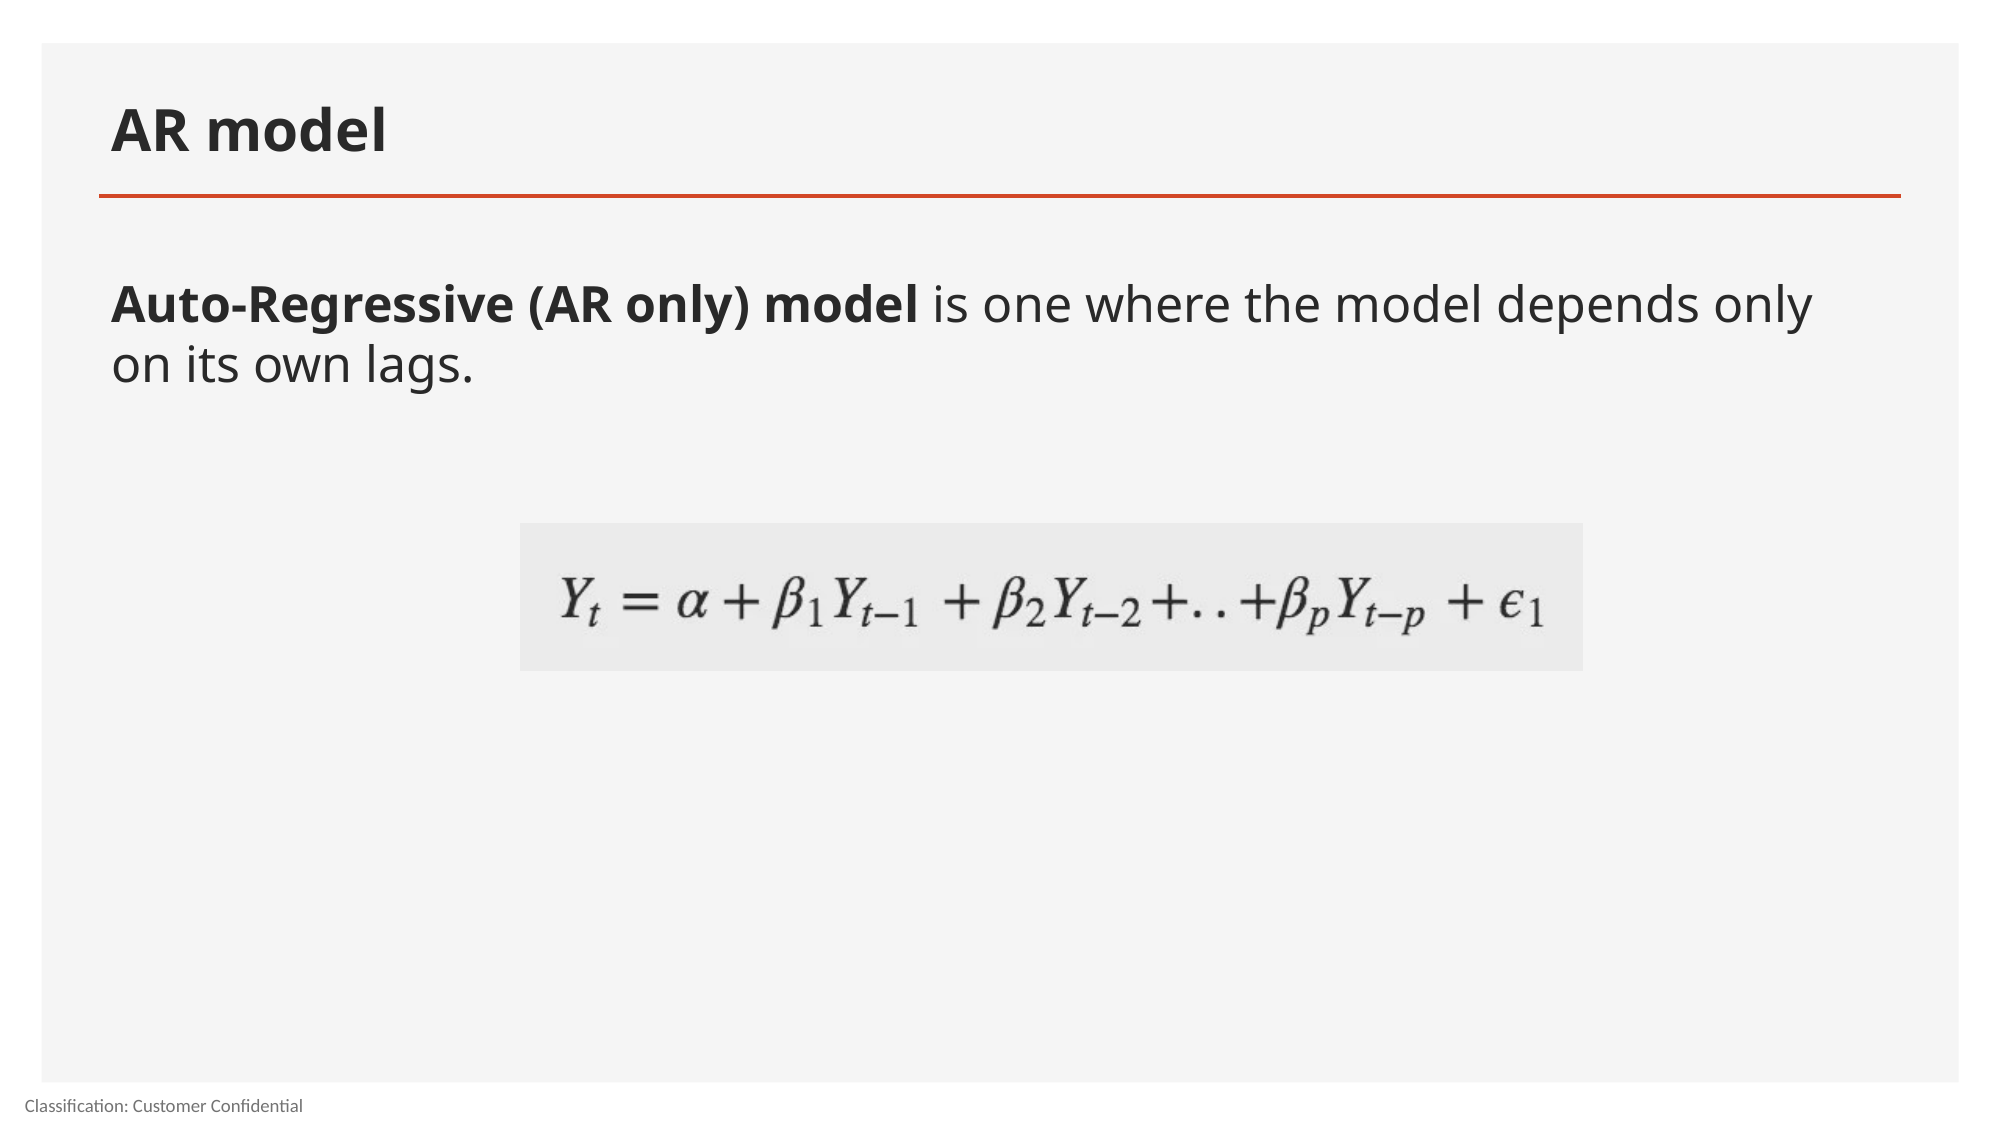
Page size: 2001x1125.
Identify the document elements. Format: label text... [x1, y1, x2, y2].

title AR model [96, 66, 1516, 172]
text_box Auto-Regressive (AR only) model is one where the model depends only on its own lags. [96, 265, 1894, 400]
picture [520, 523, 1583, 671]
